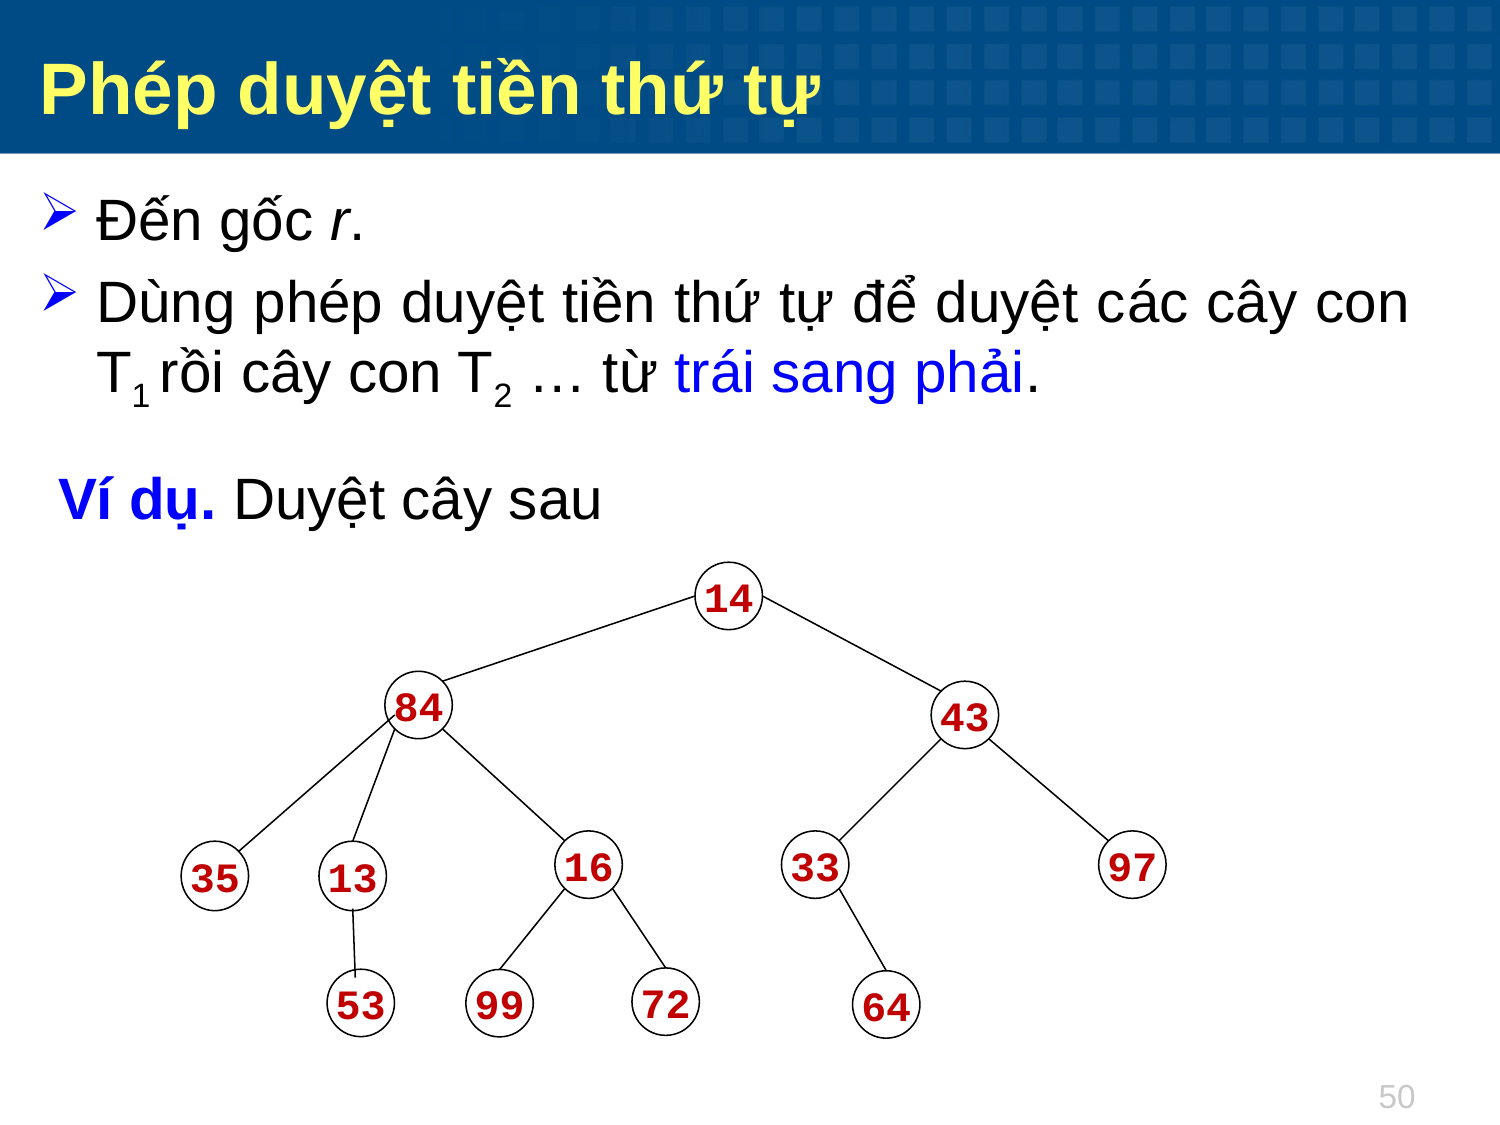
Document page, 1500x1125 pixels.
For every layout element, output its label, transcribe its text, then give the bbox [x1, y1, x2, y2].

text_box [838, 888, 887, 972]
text_box 97 [1098, 830, 1167, 899]
text_box 14 [695, 562, 763, 630]
text_box Ví dụ. Duyệt cây sau [43, 454, 956, 539]
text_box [838, 738, 942, 842]
text_box 99 [465, 969, 534, 1037]
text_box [442, 728, 566, 842]
text_box 43 [931, 681, 999, 749]
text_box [988, 738, 1109, 842]
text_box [238, 714, 395, 852]
text_box 33 [781, 830, 849, 899]
text_box 53 [327, 969, 395, 1037]
text_box 84 [384, 671, 453, 739]
text_box 64 [852, 971, 920, 1039]
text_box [442, 595, 696, 682]
text_box 13 [318, 860, 387, 911]
list Đến gốc r. Dùng phép duyệt tiền thứ tự để duyệt các cây con T1 rồi cây con T2 … từ trái sang phải. [24, 174, 1425, 463]
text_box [612, 888, 667, 969]
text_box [499, 888, 565, 970]
text_box 16 [554, 830, 623, 899]
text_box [352, 910, 356, 978]
text_box 72 [631, 968, 700, 1036]
text_box 35 [181, 841, 249, 911]
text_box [762, 595, 942, 692]
text_box Phép duyệt tiền thứ tự [24, 33, 1463, 137]
picture [0, 0, 1500, 1125]
